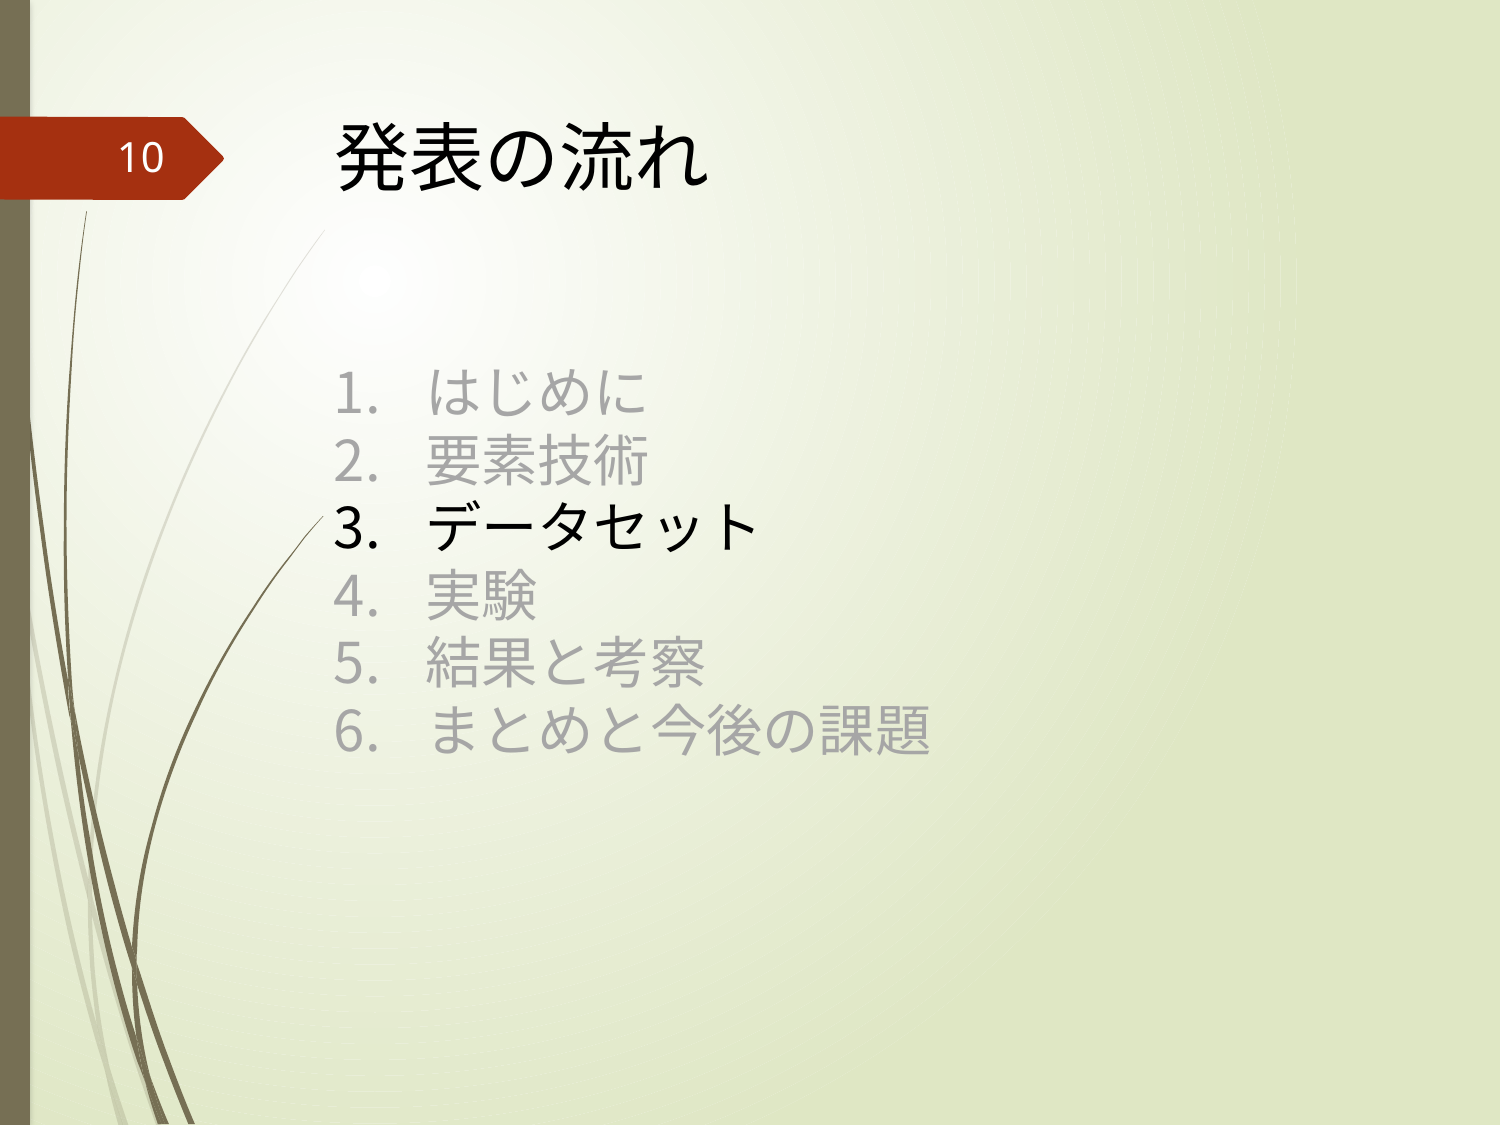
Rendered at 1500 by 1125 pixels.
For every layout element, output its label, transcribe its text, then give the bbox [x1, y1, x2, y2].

list はじめに 要素技術 データセット 実験 結果と考察 まとめと今後の課題 [318, 350, 1400, 970]
title 発表の流れ [319, 102, 1400, 313]
slide_number 10 [83, 129, 180, 190]
